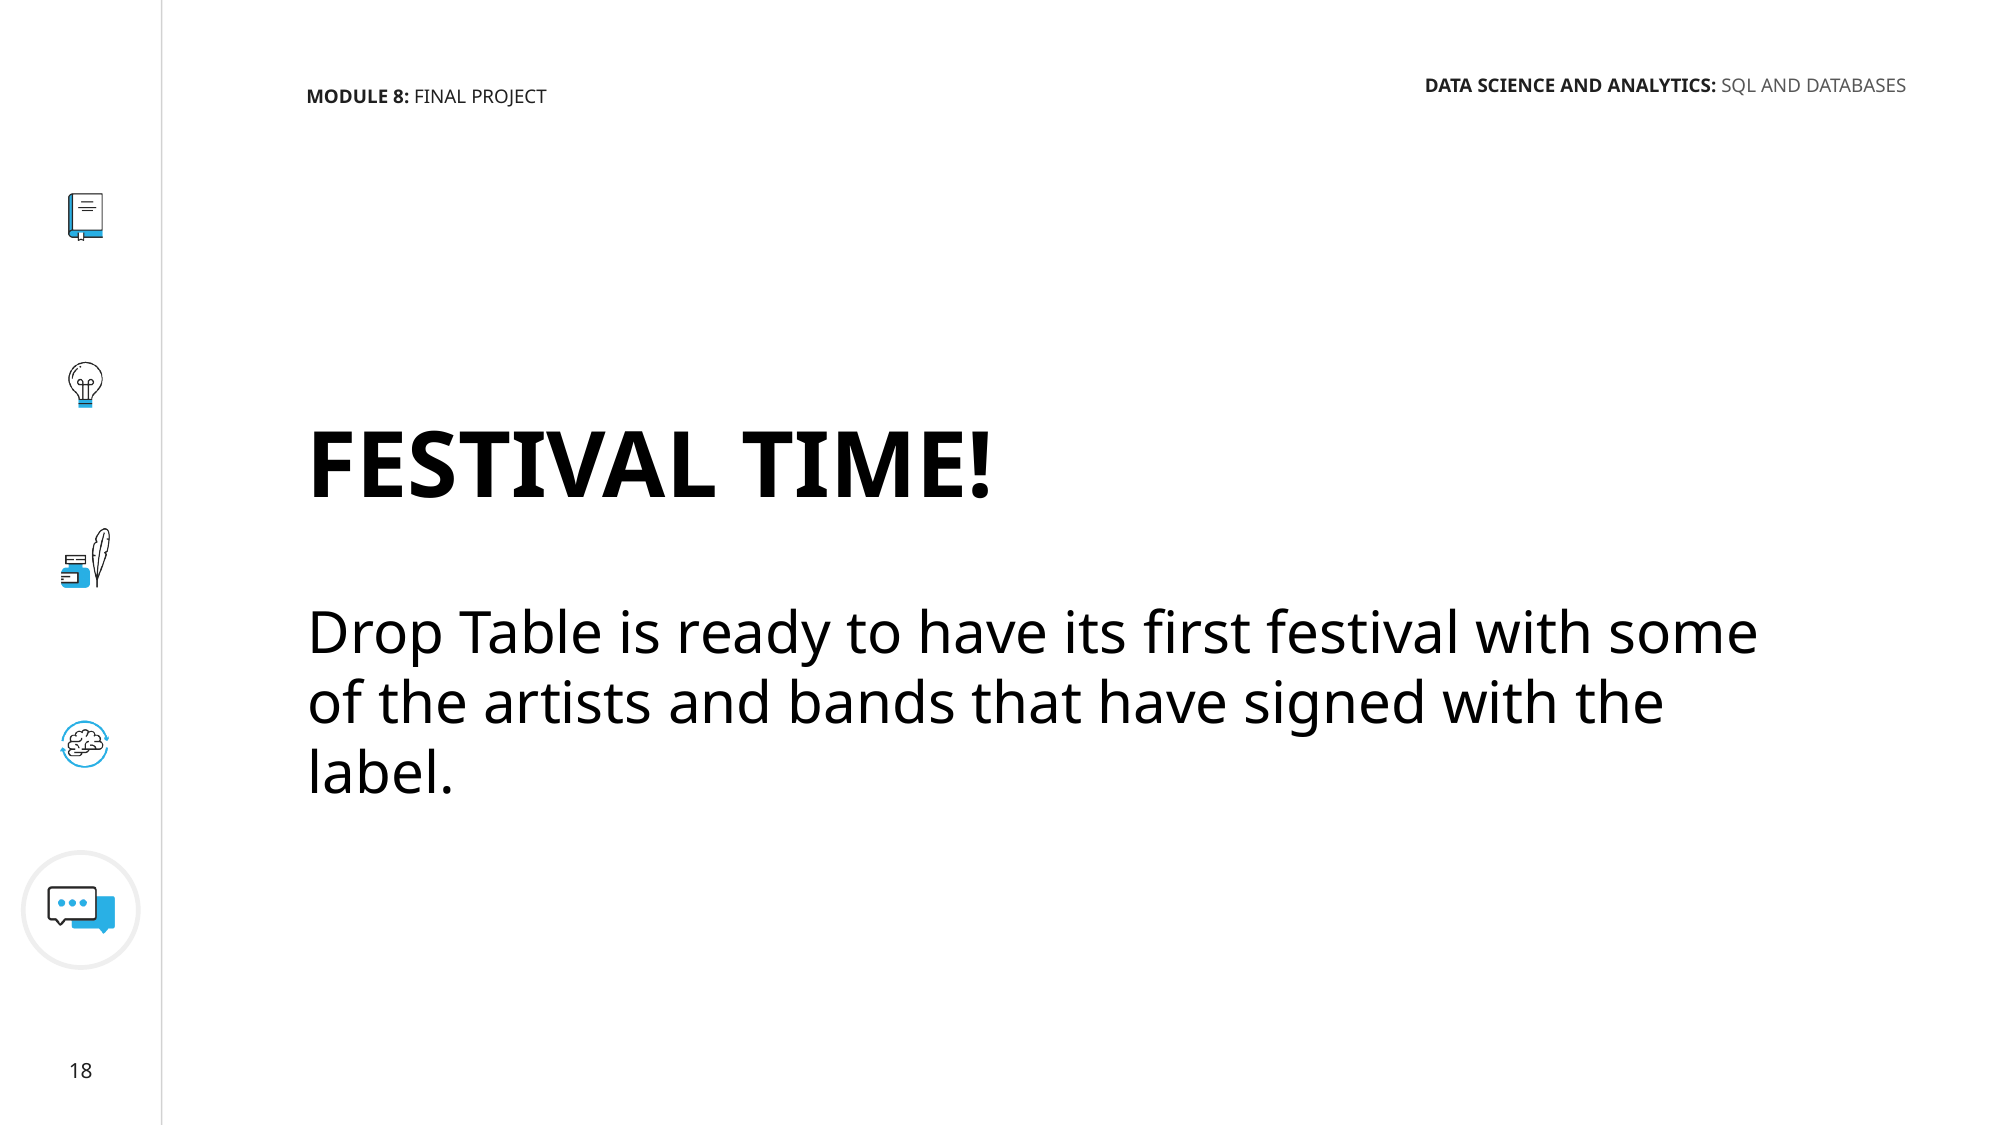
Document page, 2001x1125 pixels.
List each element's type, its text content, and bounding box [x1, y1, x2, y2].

text_box DATA SCIENCE AND ANALYTICS: SQL AND DATABASES [1251, 69, 1907, 119]
picture [61, 528, 110, 588]
picture [47, 886, 115, 934]
picture [60, 720, 109, 768]
picture [68, 361, 103, 408]
text_box MODULE 8: FINAL PROJECT [306, 69, 911, 119]
picture [68, 193, 103, 241]
slide_number 18 [38, 1052, 123, 1091]
text_box Drop Table is ready to have its first festival with some of the artists and bands that have signed with the label. [284, 588, 1820, 983]
title FESTIVAL TIME! [306, 396, 1304, 519]
